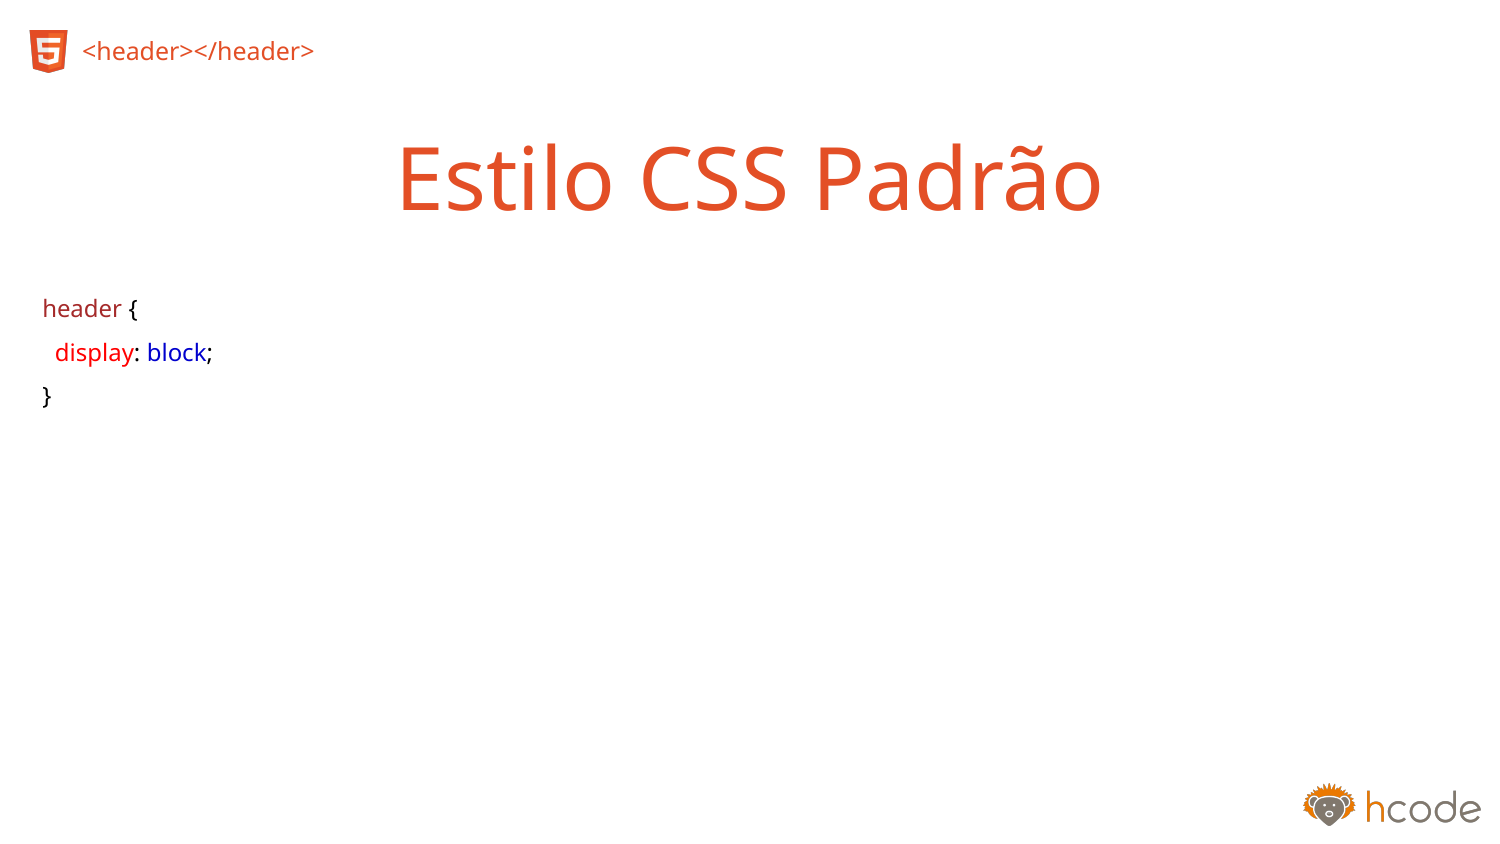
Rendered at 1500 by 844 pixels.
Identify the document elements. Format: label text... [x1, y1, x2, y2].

text_box header { display: block; } [27, 264, 1471, 755]
picture [1303, 783, 1482, 827]
text_box <header></header> [67, 20, 1445, 84]
text_box Estilo CSS Padrão [107, 108, 1393, 237]
picture [27, 30, 70, 73]
